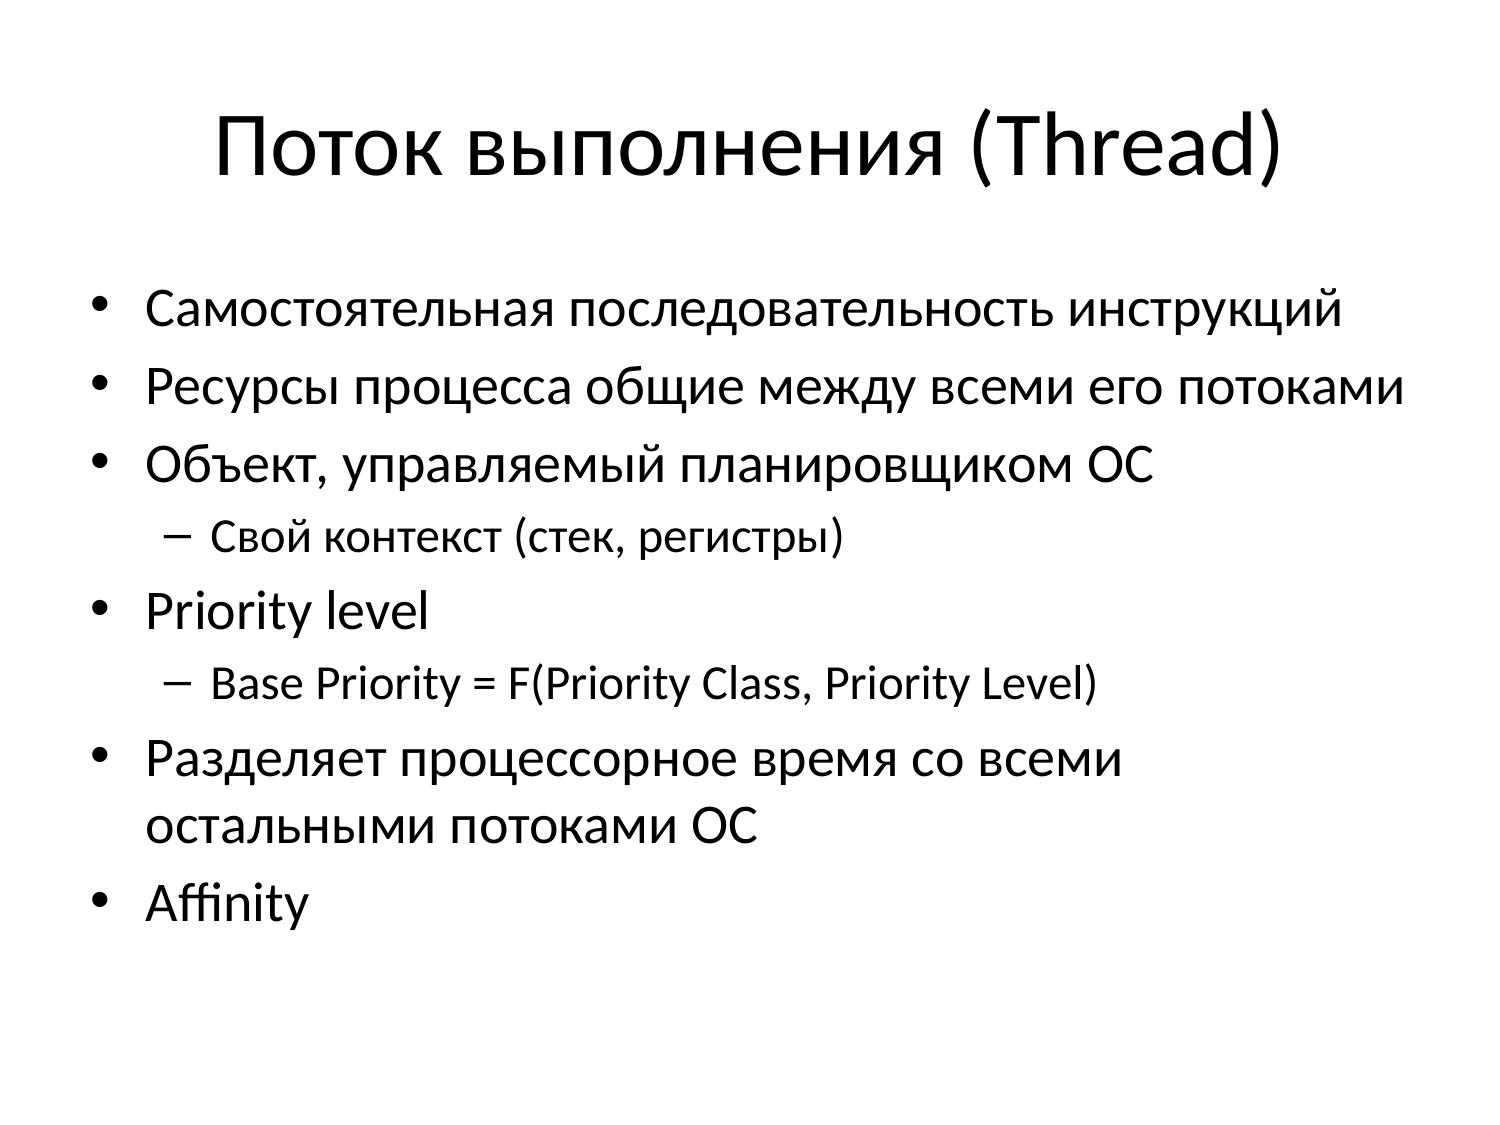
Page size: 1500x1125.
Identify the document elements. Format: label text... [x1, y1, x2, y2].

title Поток выполнения (Thread) [75, 45, 1425, 233]
list Самостоятельная последовательность инструкций Ресурсы процесса общие между всеми его потоками Объект, управляемый планировщиком ОС Свой контекст (стек, регистры) Priority level Base Priority = F(Priority Class, Priority Level) Разделяет процессорное время со всеми остальными потоками ОС Affinity [75, 262, 1425, 1005]
